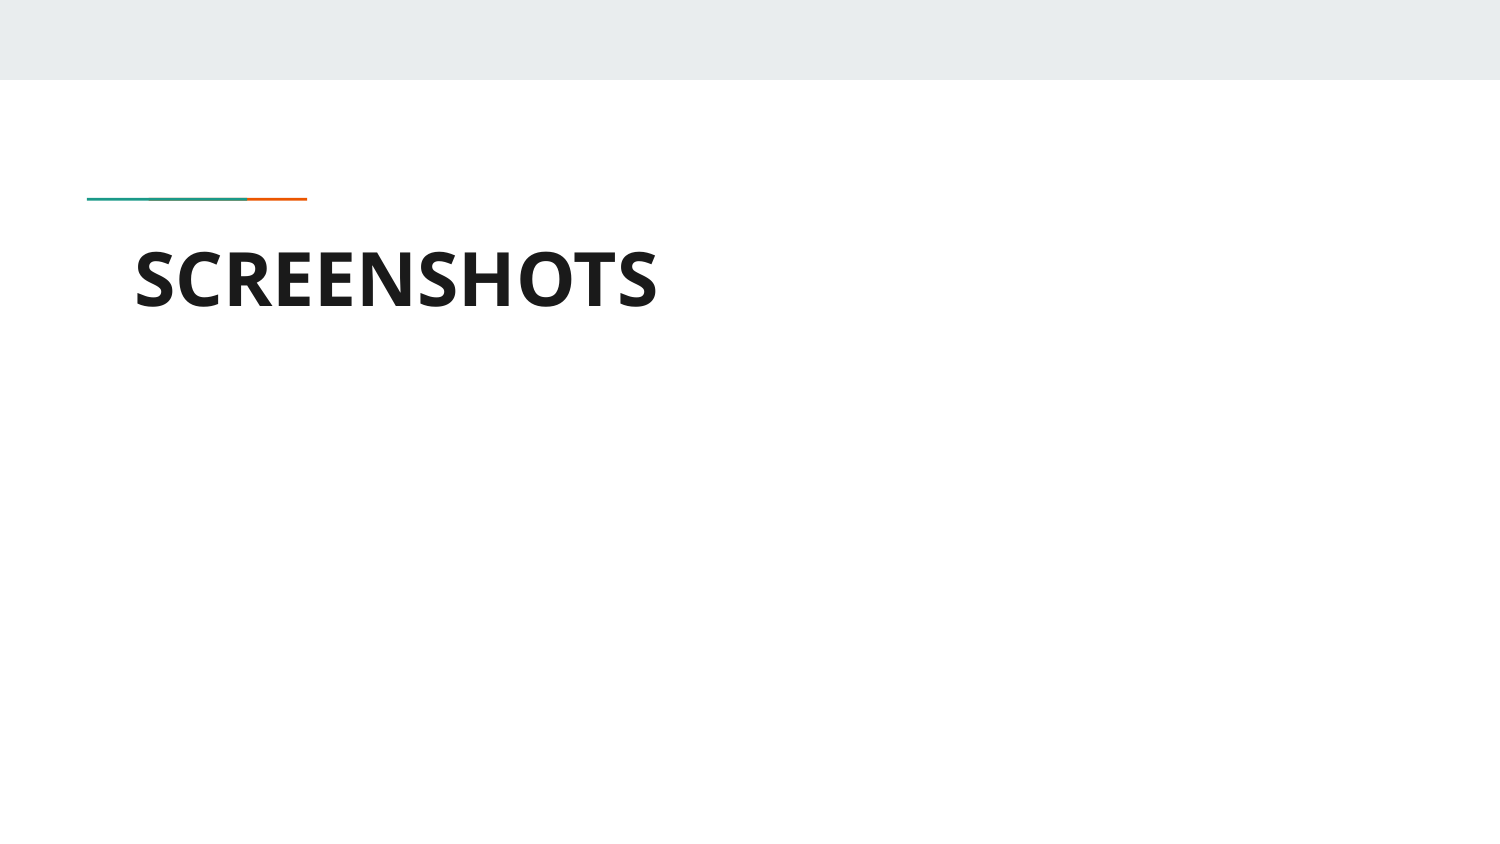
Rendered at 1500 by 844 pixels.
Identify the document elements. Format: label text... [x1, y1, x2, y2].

title SCREENSHOTS [119, 216, 1381, 305]
